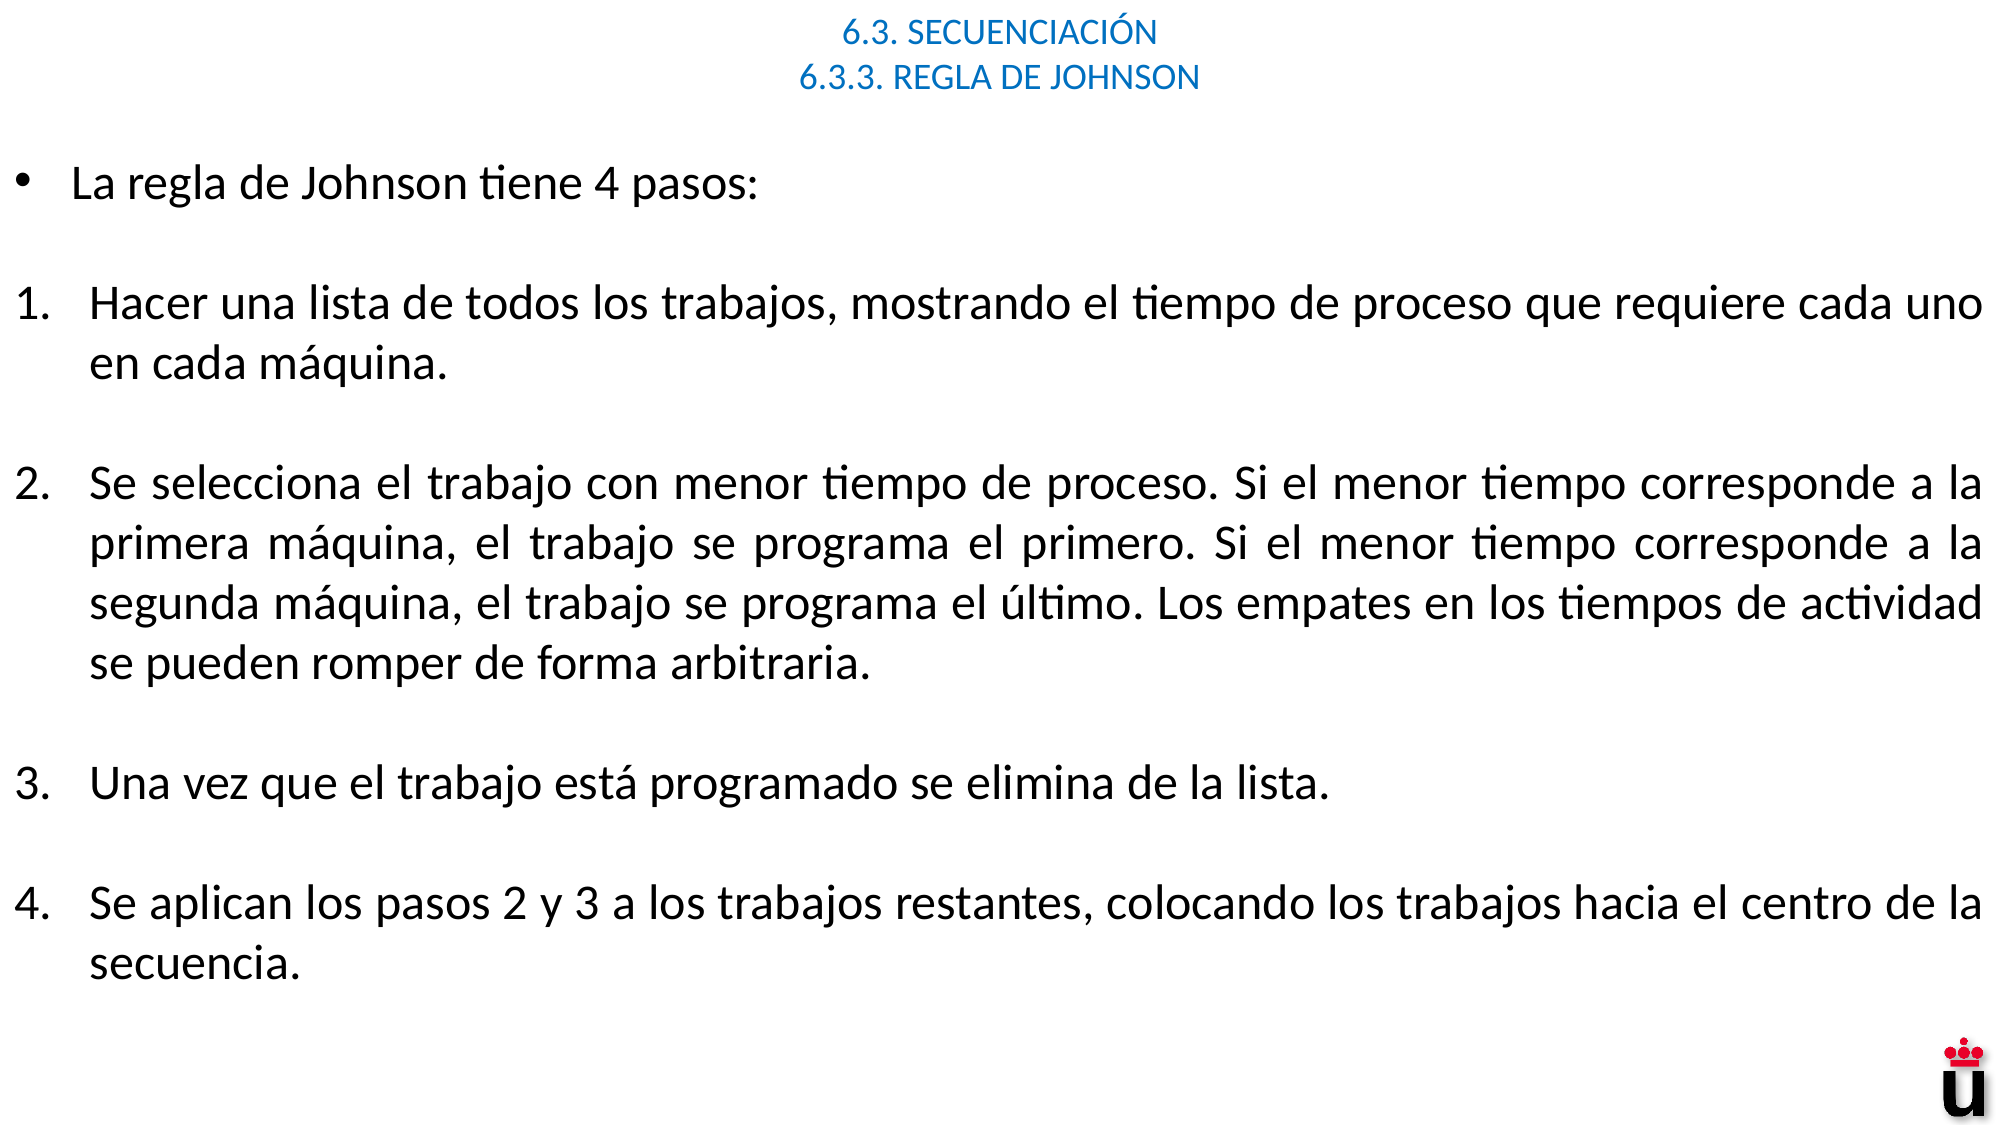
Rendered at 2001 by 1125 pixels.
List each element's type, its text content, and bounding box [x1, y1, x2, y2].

picture [1918, 1031, 2000, 1125]
text_box 6.3. SECUENCIACIÓN 6.3.3. REGLA DE JOHNSON [0, 0, 2000, 105]
text_box La regla de Johnson tiene 4 pasos: Hacer una lista de todos los trabajos, mostrando el tiempo de proceso que requiere cada uno en cada máquina. Se selecciona el trabajo con menor tiempo de proceso. Si el menor tiempo corresponde a la primera máquina, el trabajo se programa el primero. Si el menor tiempo corresponde a la segunda máquina, el trabajo se programa el último. Los empates en los tiempos de actividad se pueden romper de forma arbitraria. Una vez que el trabajo está programado se elimina de la lista. Se aplican los pasos 2 y 3 a los trabajos restantes, colocando los trabajos hacia el centro de la secuencia. [0, 142, 2000, 997]
